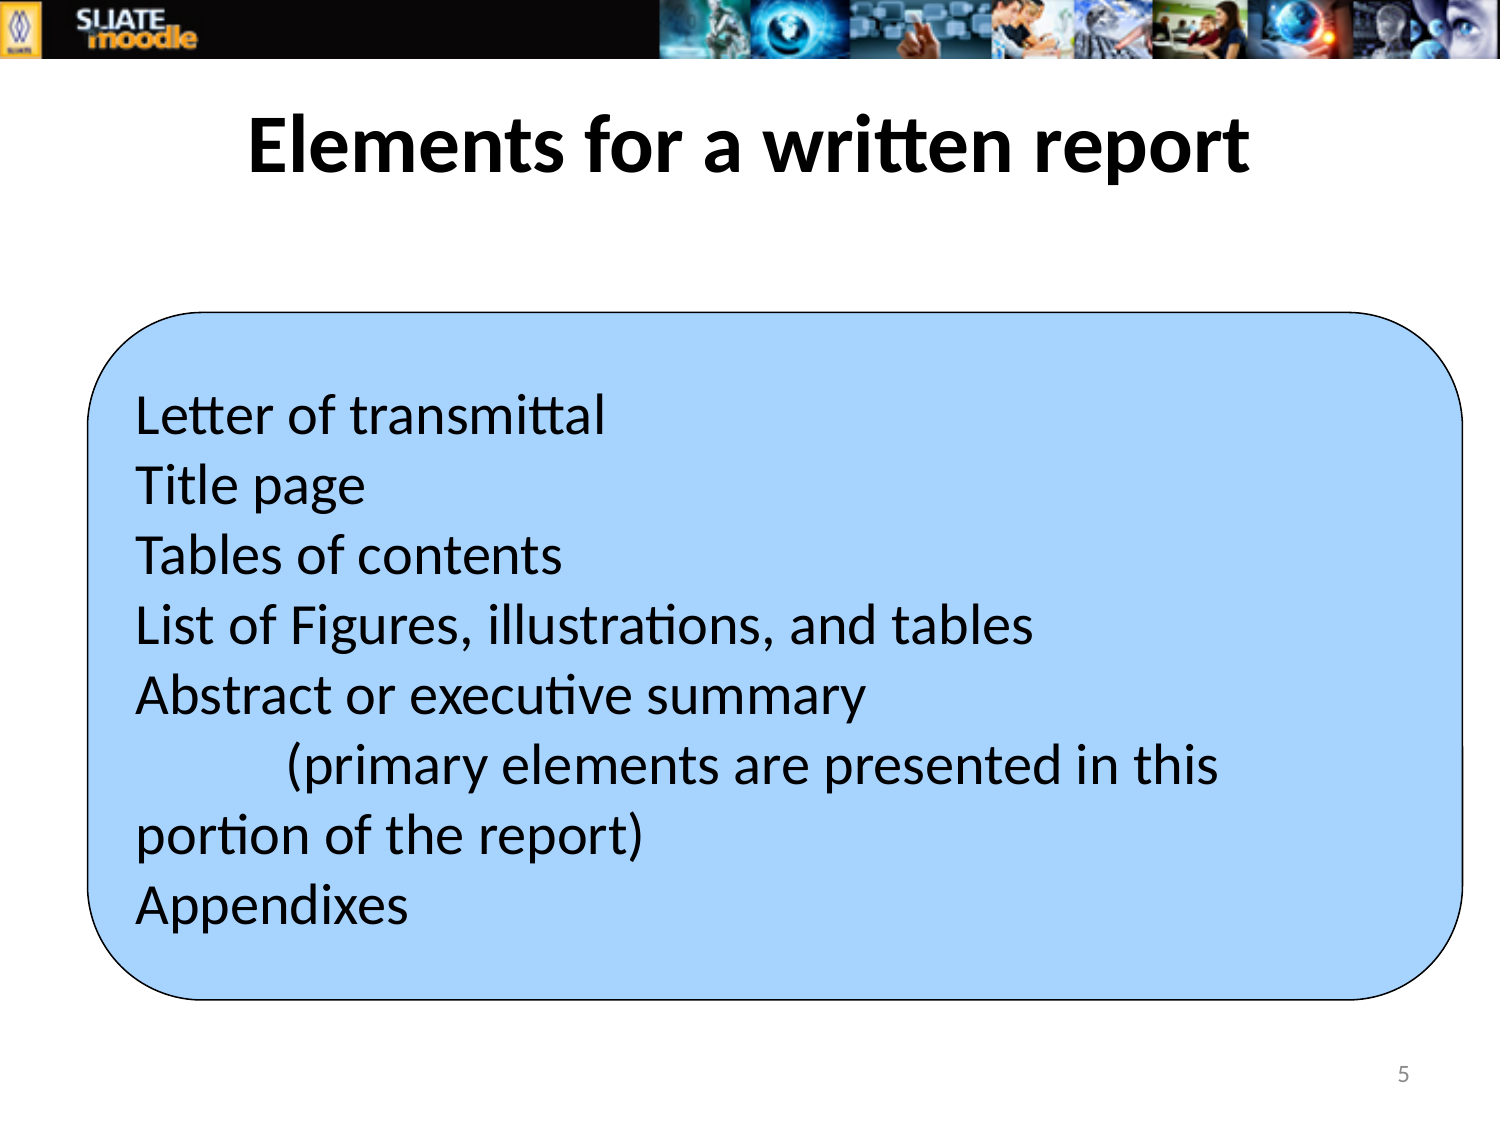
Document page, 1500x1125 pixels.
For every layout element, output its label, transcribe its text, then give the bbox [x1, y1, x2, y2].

title Elements for a written report [0, 45, 1500, 233]
text_box Letter of transmittal Title page Tables of contents List of Figures, illustrations, and tables Abstract or executive summary (primary elements are presented in this portion of the report) Appendixes [87, 312, 1463, 1000]
picture [0, 0, 1500, 45]
slide_number 5 [1074, 1042, 1425, 1103]
